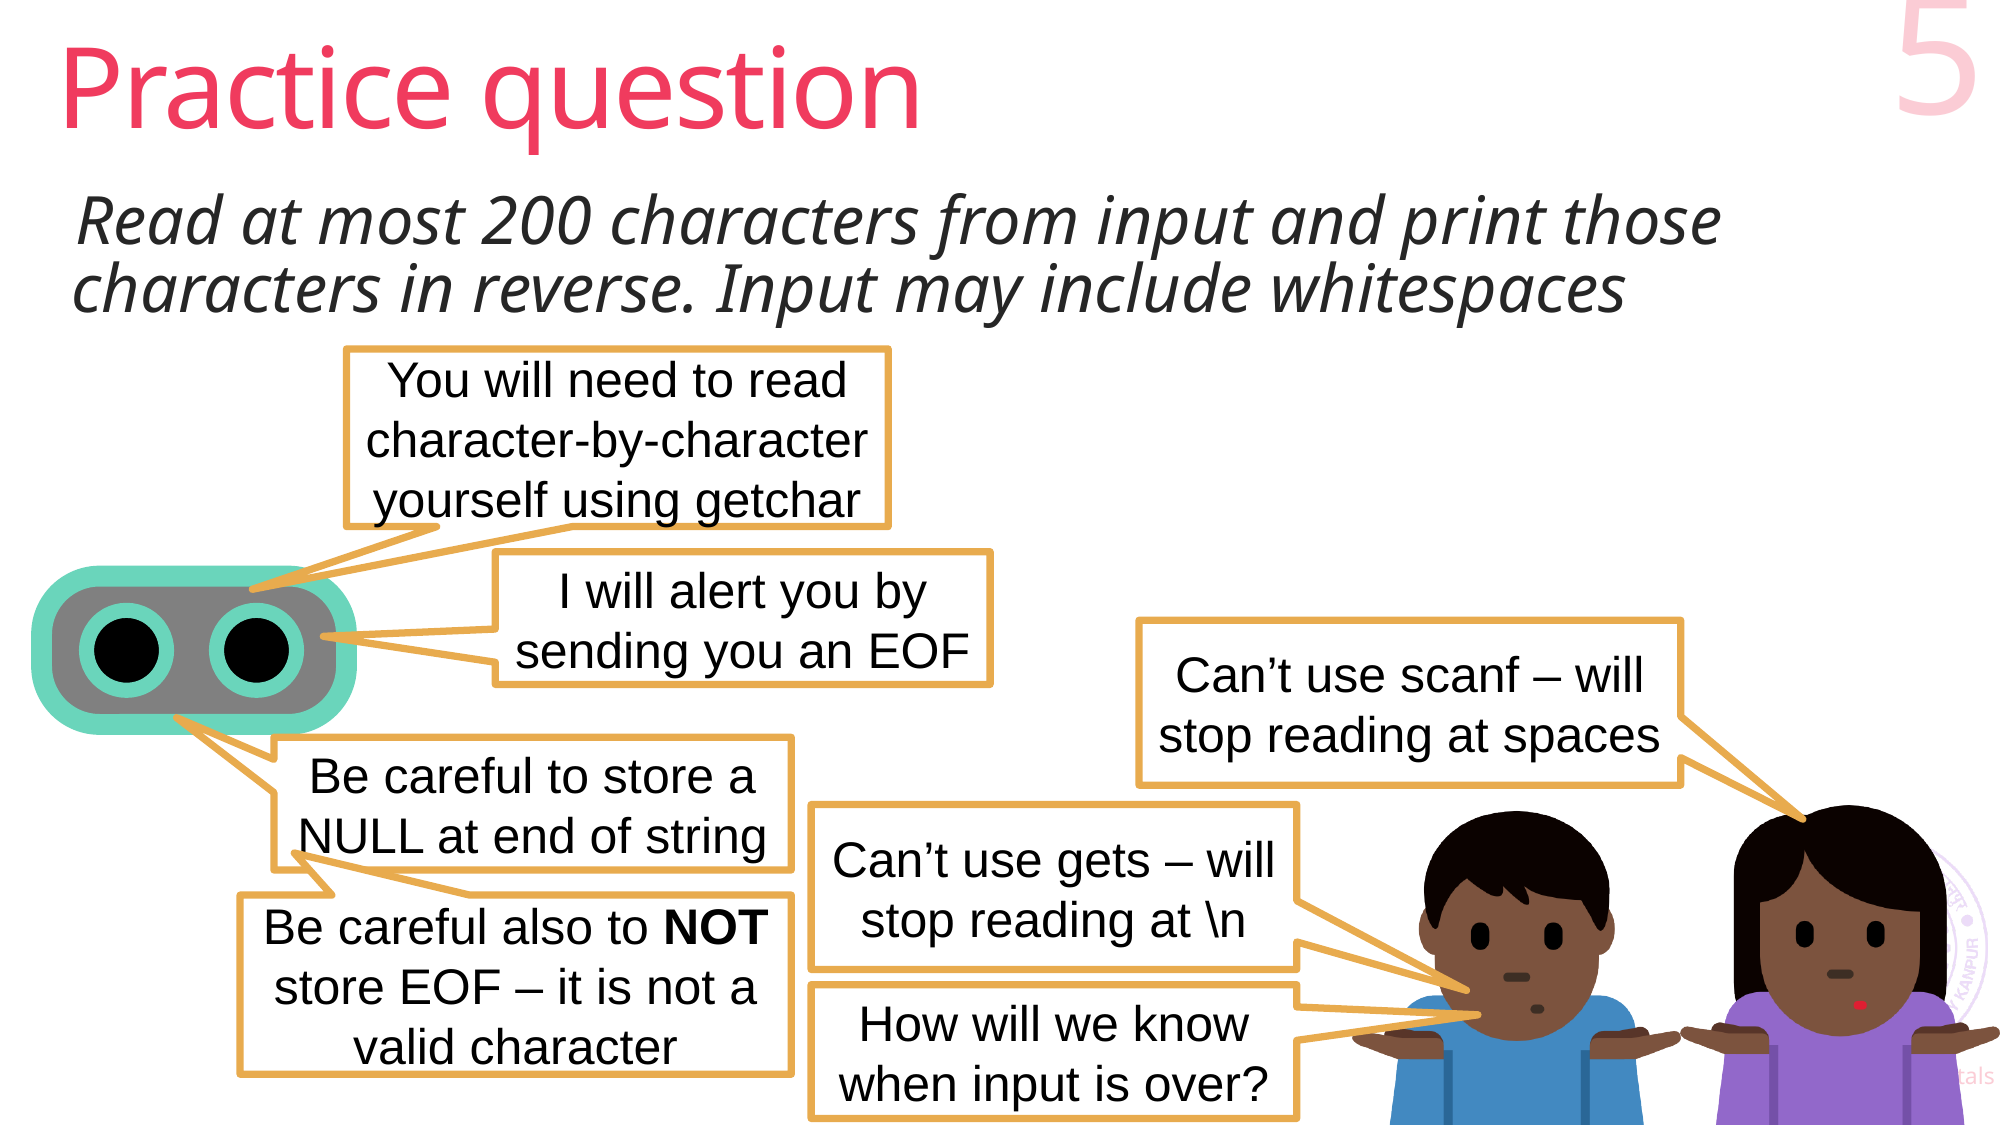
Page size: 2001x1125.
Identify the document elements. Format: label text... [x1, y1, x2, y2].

text_box How will we know when input is over? [810, 983, 1351, 1120]
slide_number 5 [1520, 6, 2000, 183]
text_box Be careful also to NOT store EOF – it is not a valid character [239, 851, 793, 1076]
text_box I will alert you by sending you an EOF [347, 550, 992, 686]
picture [1351, 805, 2000, 1125]
text_box Be careful to store a NULL at end of string [184, 725, 793, 872]
text_box Can’t use gets – will stop reading at \n [810, 803, 1351, 971]
text_box Can’t use scanf – will stop reading at spaces [1137, 619, 1788, 805]
text_box You will need to read character-by-character yourself using getchar [291, 347, 890, 575]
list Read at most 200 characters from input and print those characters in reverse. Input may include whitespaces [41, 182, 1945, 1052]
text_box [41, 575, 347, 725]
title Practice question [41, 5, 1945, 182]
